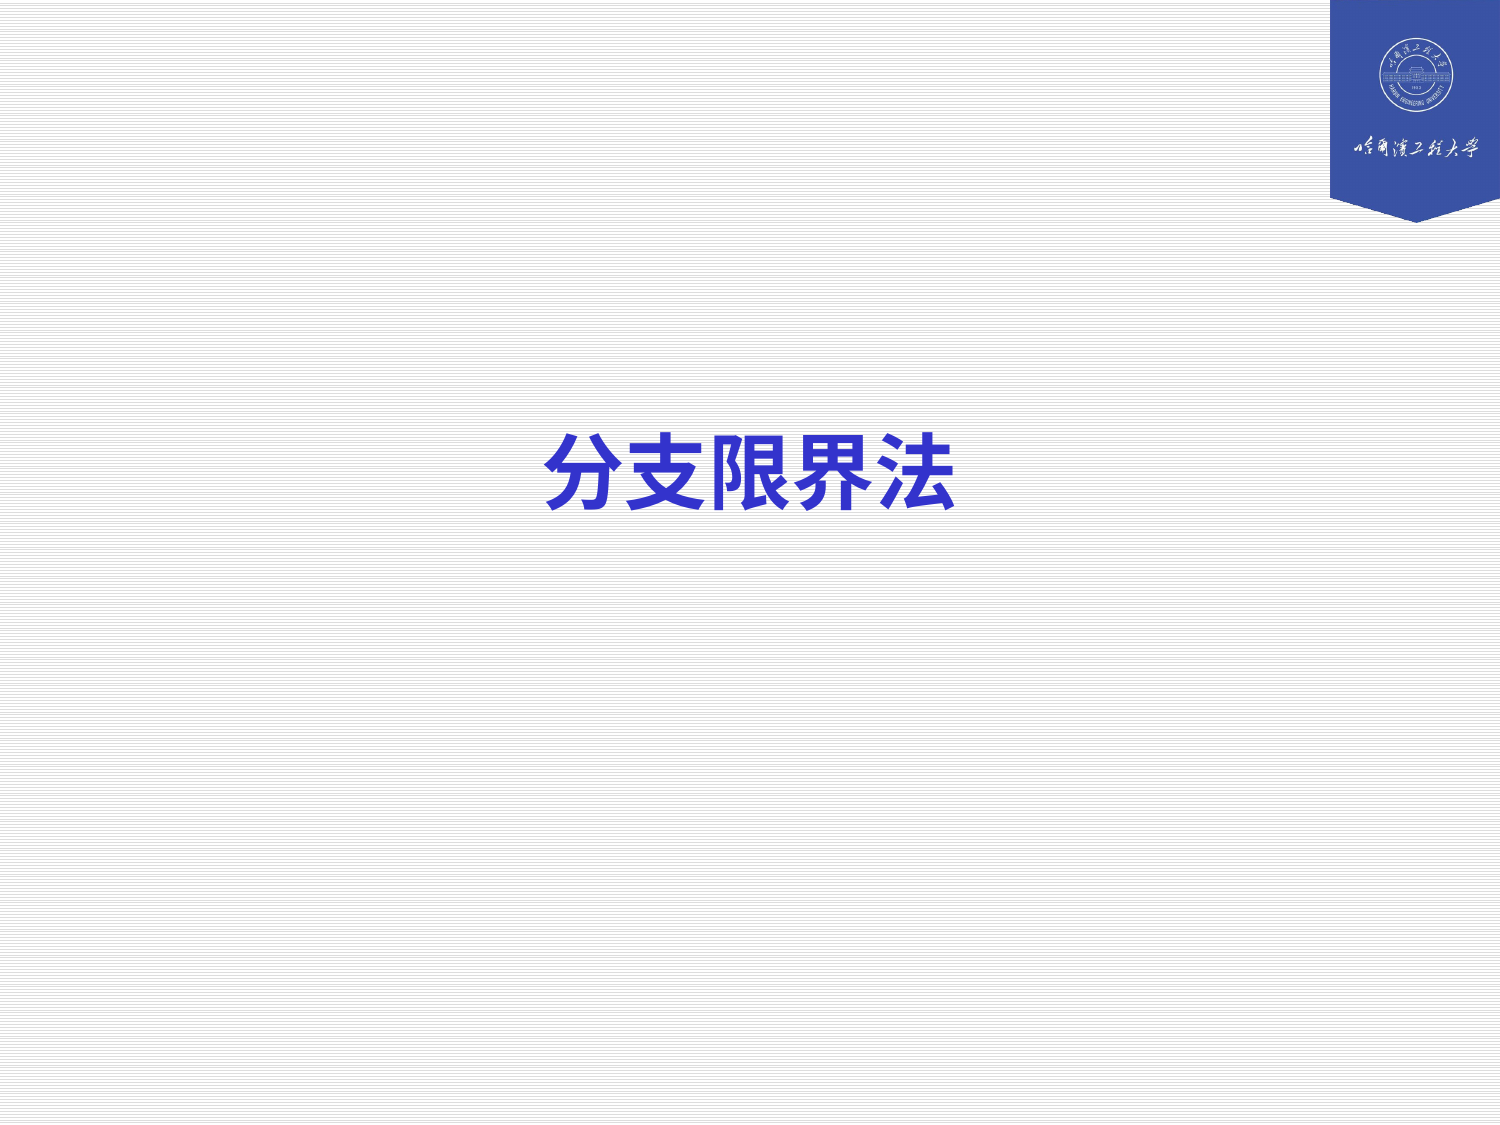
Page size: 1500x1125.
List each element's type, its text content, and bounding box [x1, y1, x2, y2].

picture [1330, 0, 1500, 223]
title 分支限界法 [112, 349, 1388, 591]
